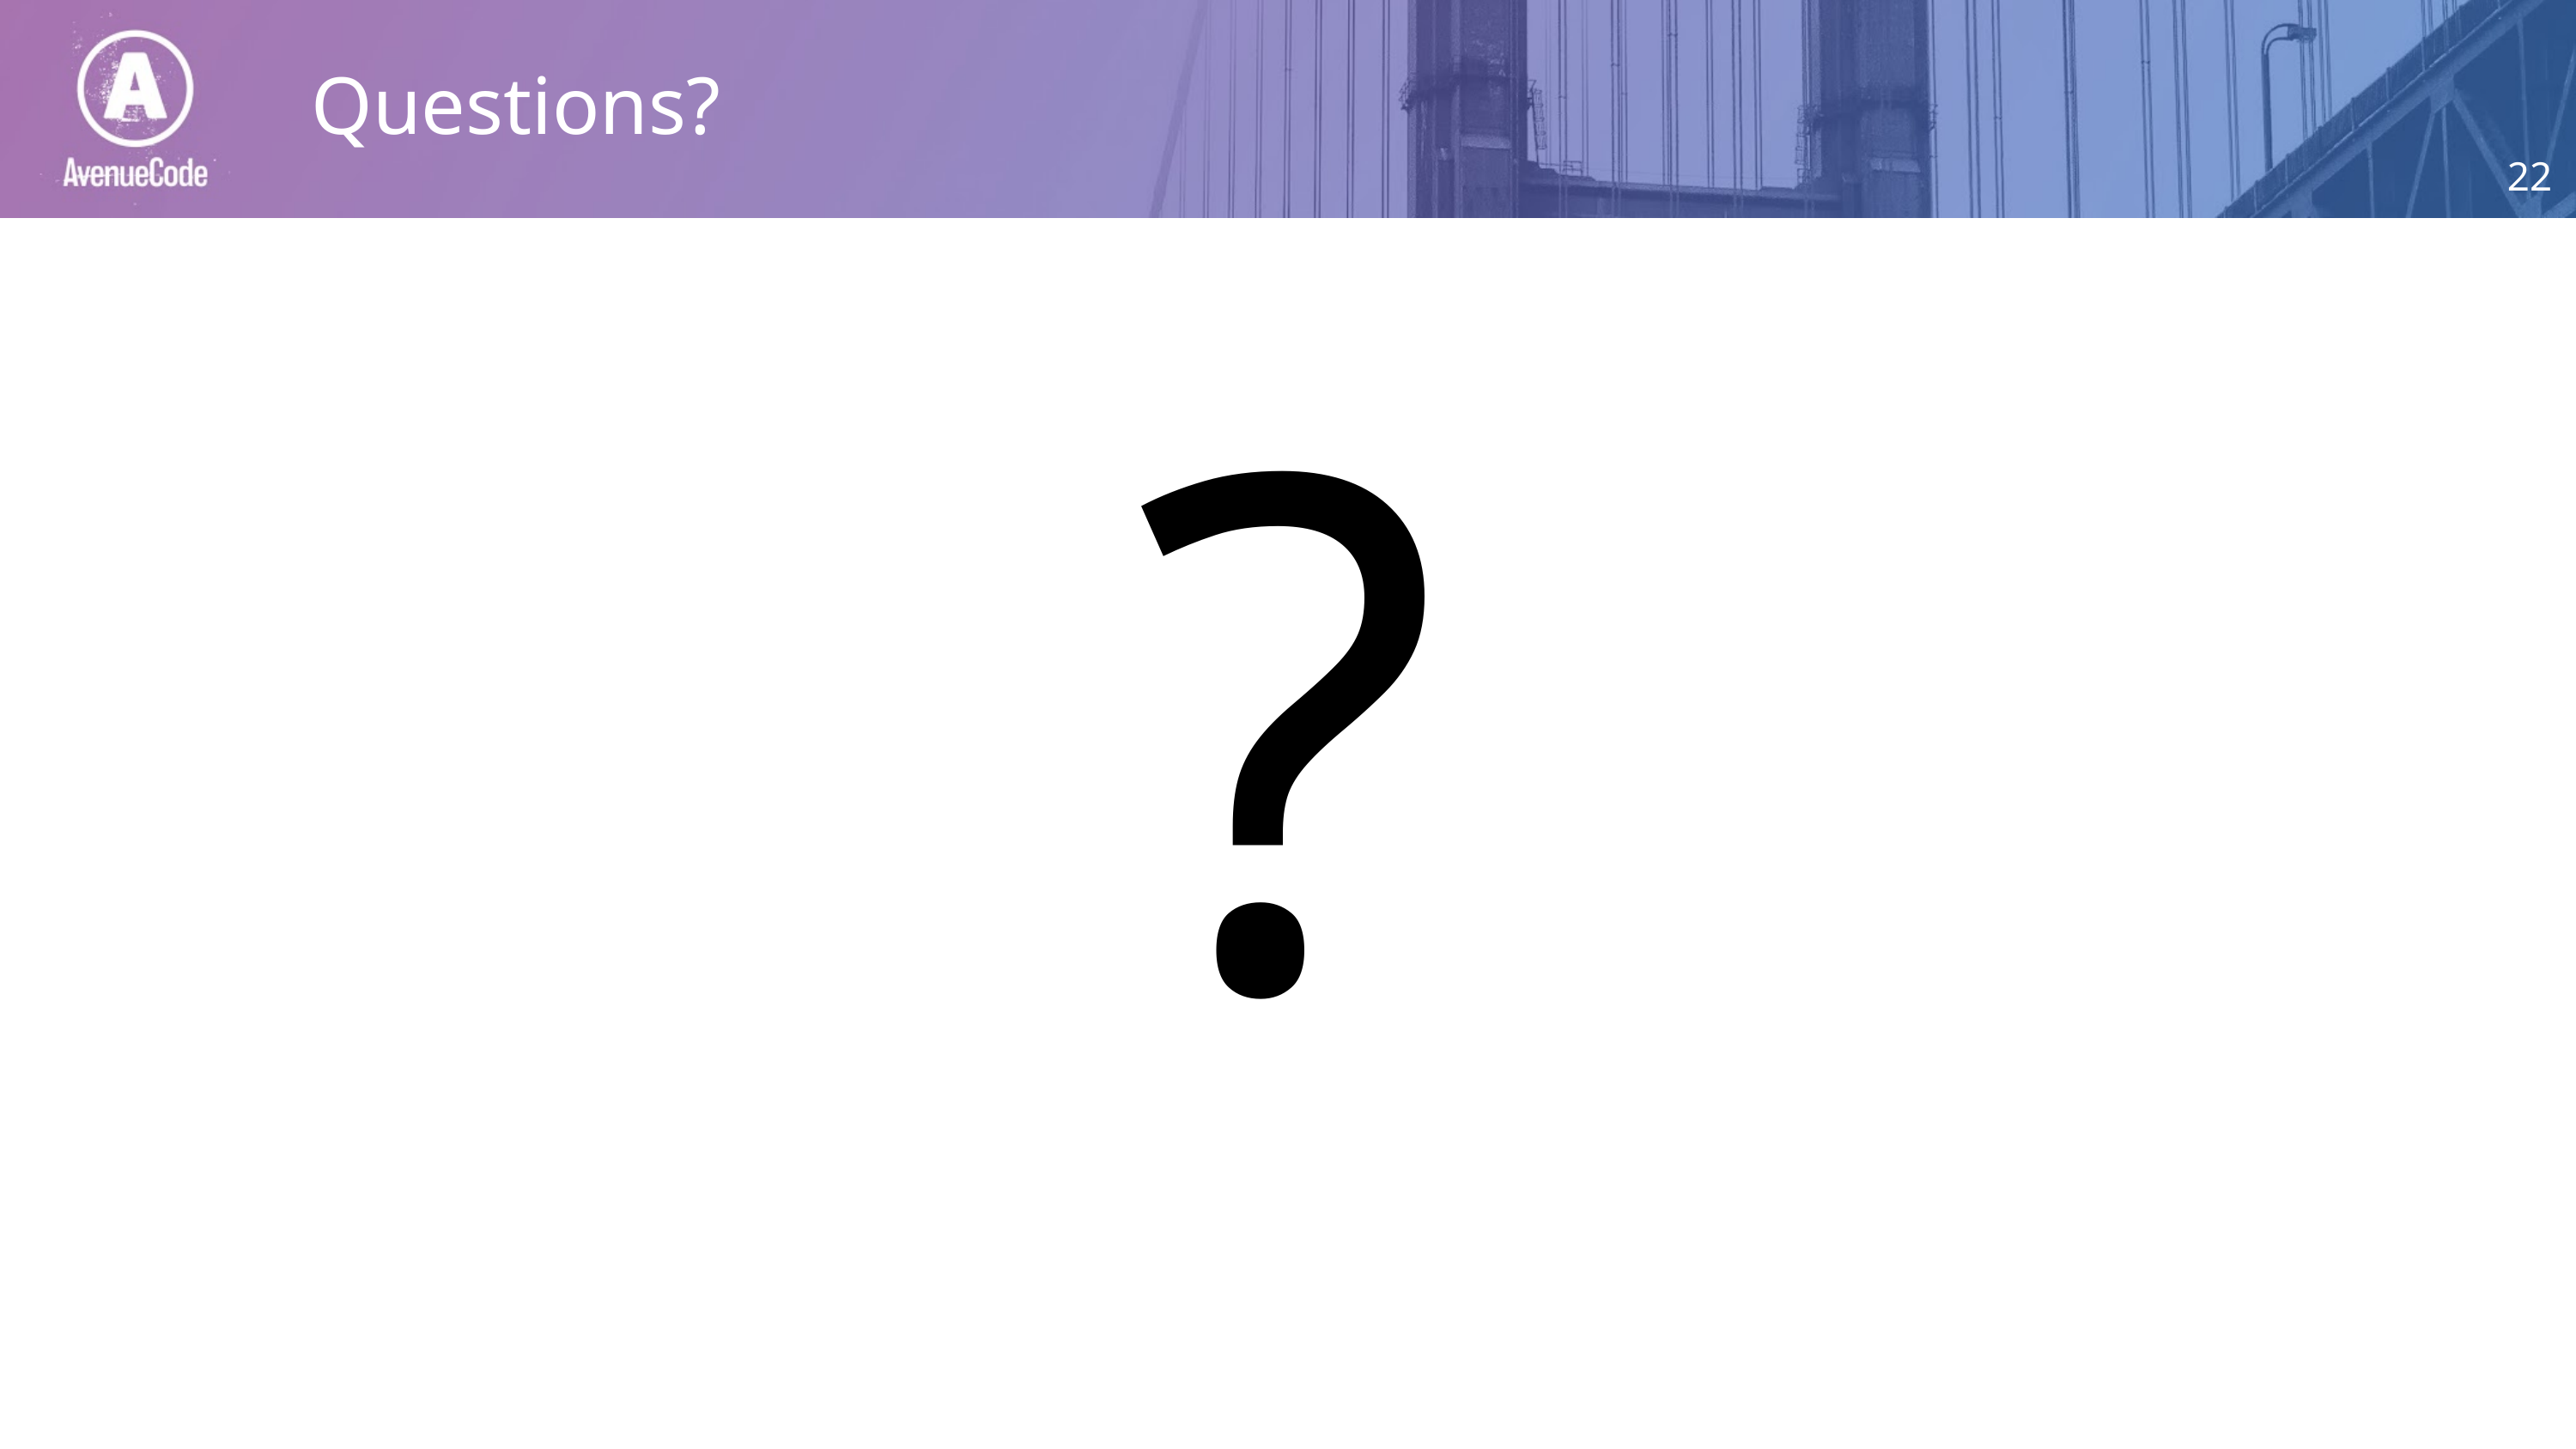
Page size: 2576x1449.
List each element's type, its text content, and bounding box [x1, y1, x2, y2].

slide_number 22 [1996, 140, 2576, 218]
title Questions? [287, 12, 2510, 205]
picture [0, 0, 2576, 218]
list ? [163, 359, 2413, 1327]
